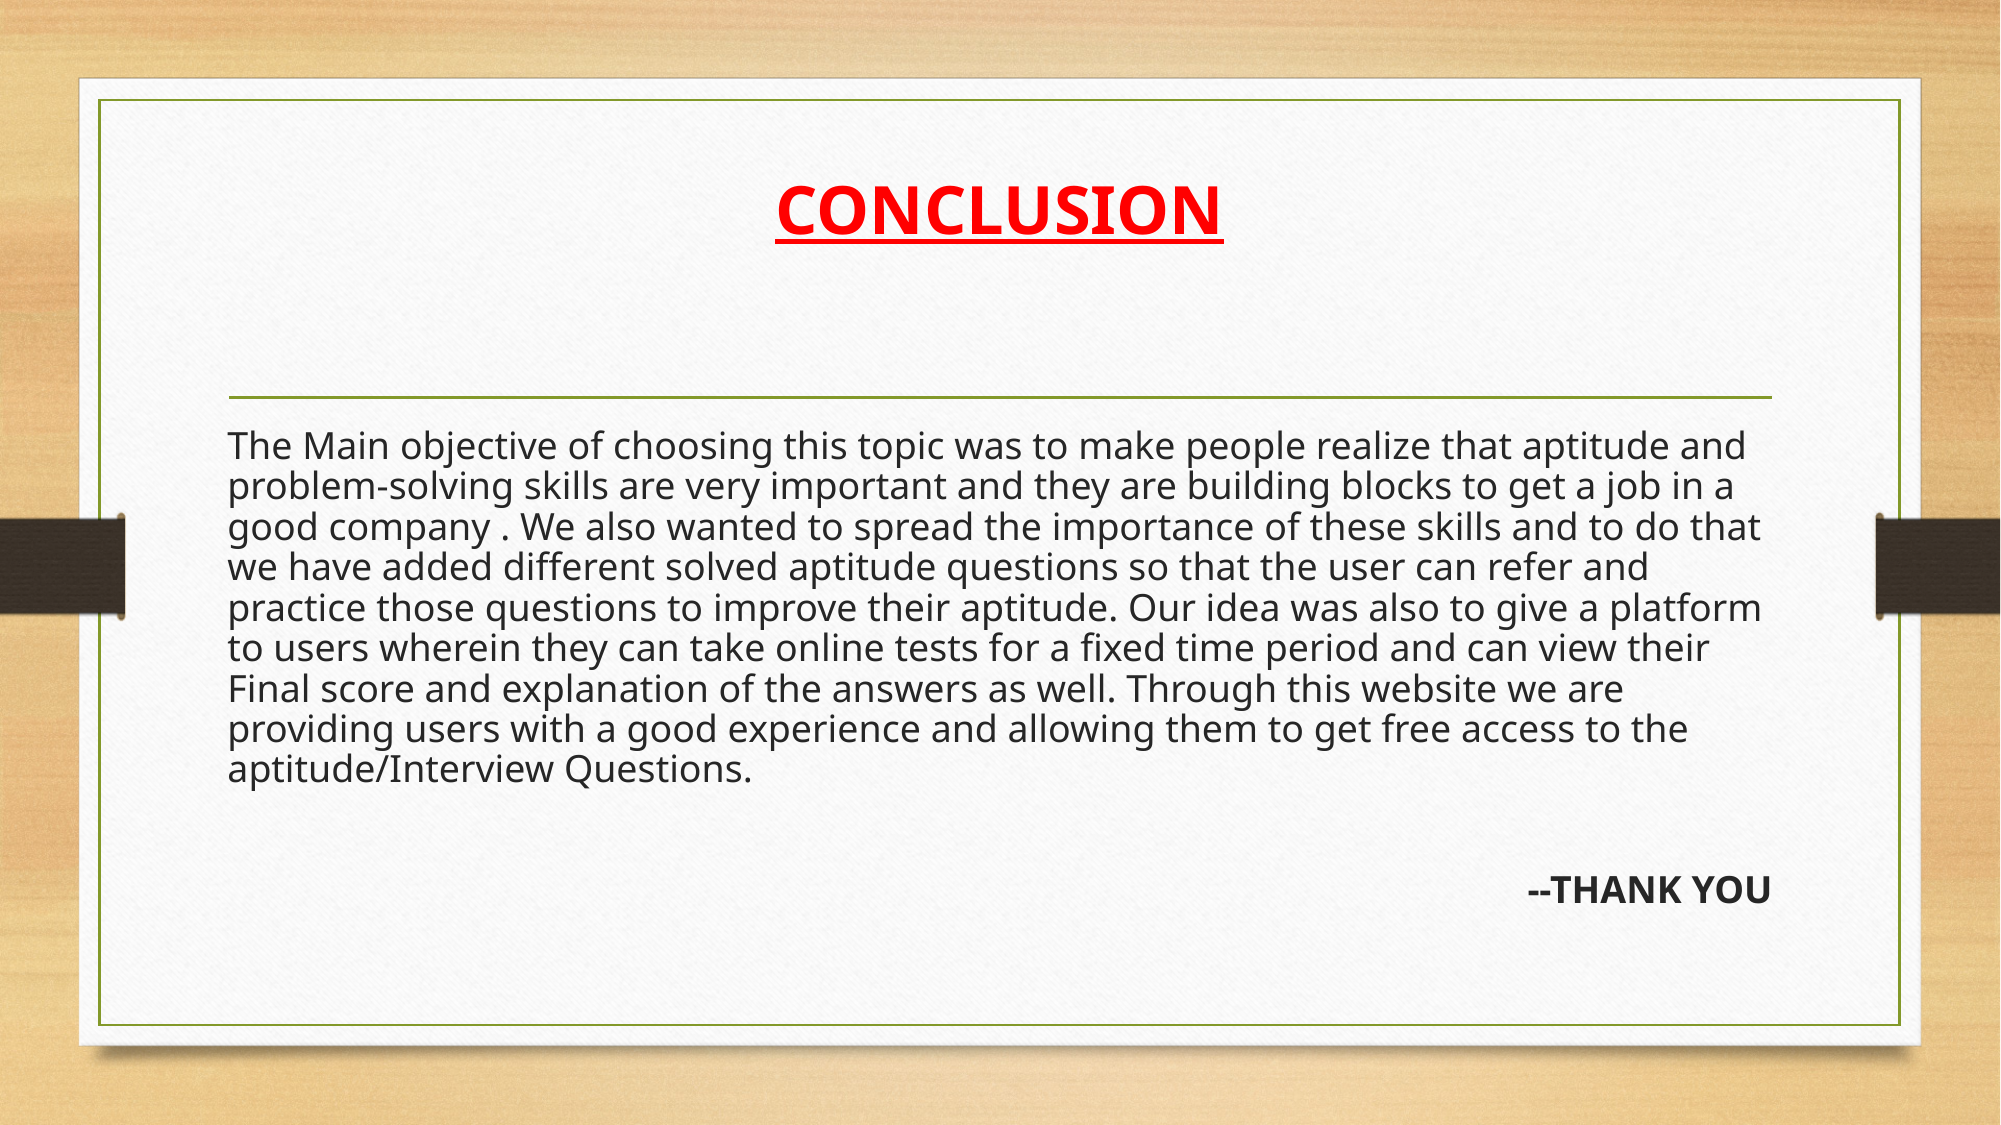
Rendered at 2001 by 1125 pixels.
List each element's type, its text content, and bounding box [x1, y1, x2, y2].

list The Main objective of choosing this topic was to make people realize that aptitude and problem-solving skills are very important and they are building blocks to get a job in a good company . We also wanted to spread the importance of these skills and to do that we have added different solved aptitude questions so that the user can refer and practice those questions to improve their aptitude. Our idea was also to give a platform to users wherein they can take online tests for a fixed time period and can view their Final score and explanation of the answers as well. Through this website we are providing users with a good experience and allowing them to get free access to the aptitude/Interview Questions. --THANK YOU [212, 419, 1788, 964]
picture [0, 0, 2001, 1125]
title CONCLUSION [212, 161, 1788, 254]
